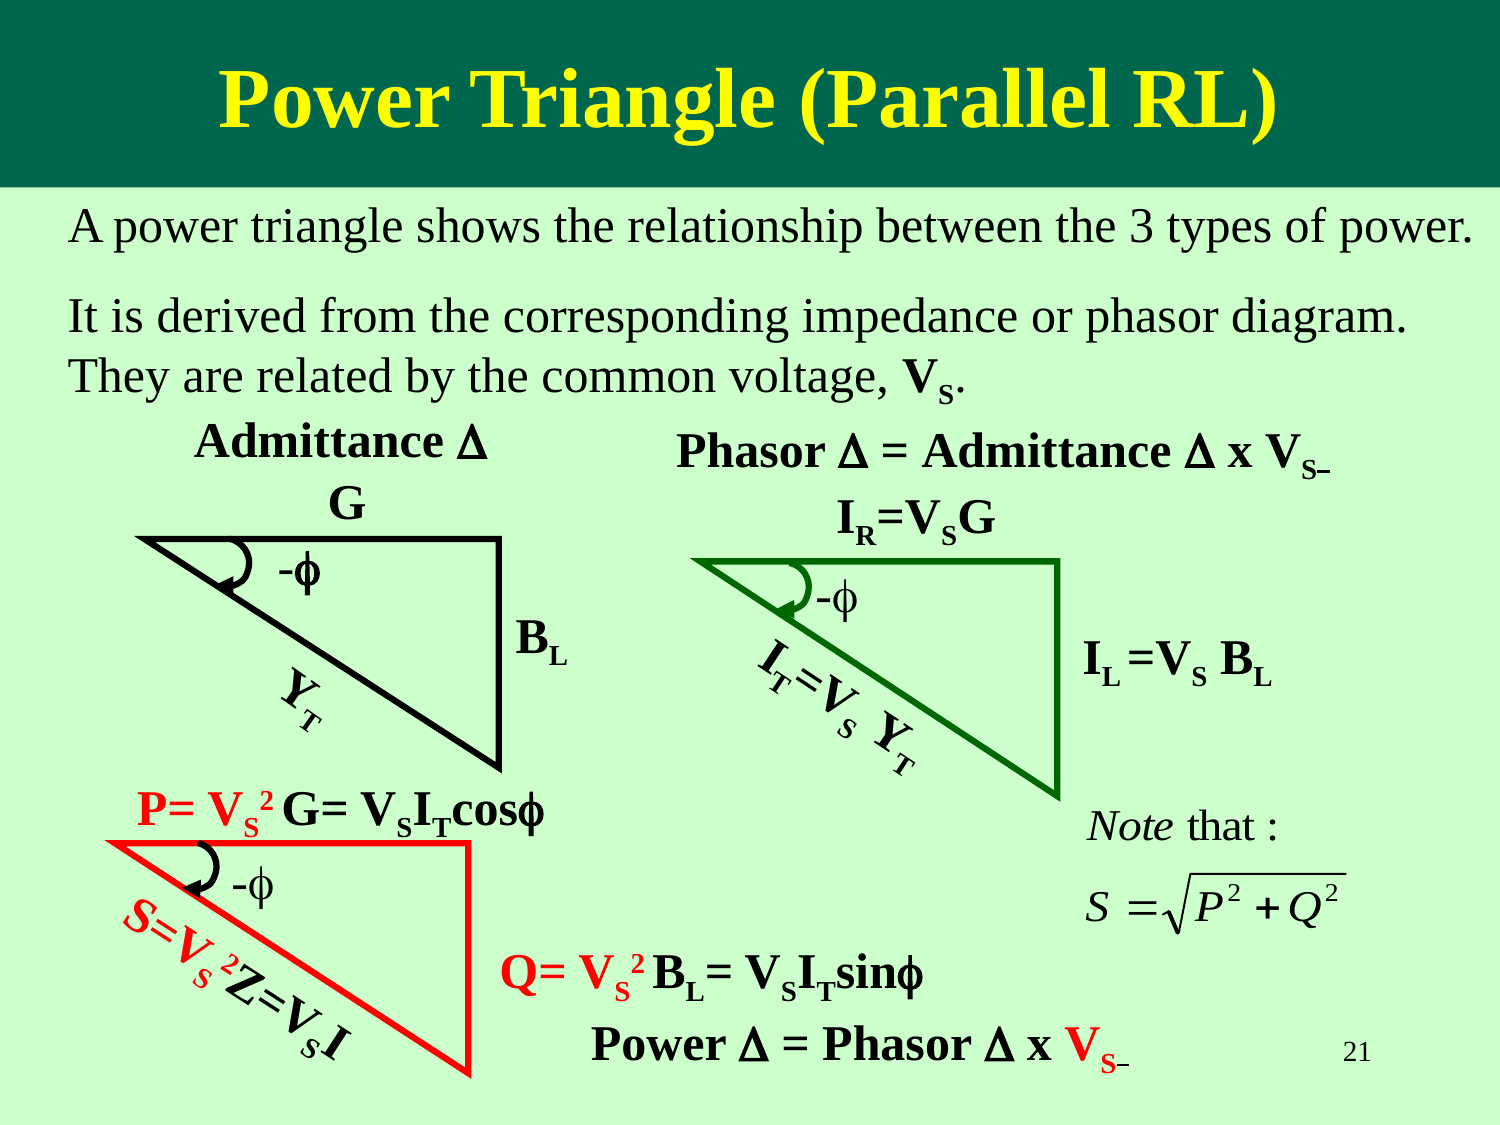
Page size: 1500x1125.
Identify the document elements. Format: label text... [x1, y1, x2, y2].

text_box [89, 767, 1182, 1079]
text_box Power Triangle (Parallel RL) [0, 0, 1500, 188]
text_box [661, 409, 1437, 797]
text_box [144, 400, 617, 766]
slide_number 21 [1074, 1025, 1388, 1100]
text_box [1077, 798, 1356, 946]
text_box A power triangle shows the relationship between the 3 types of power. It is derived from the corresponding impedance or phasor diagram. They are related by the common voltage, VS. [52, 188, 1500, 418]
